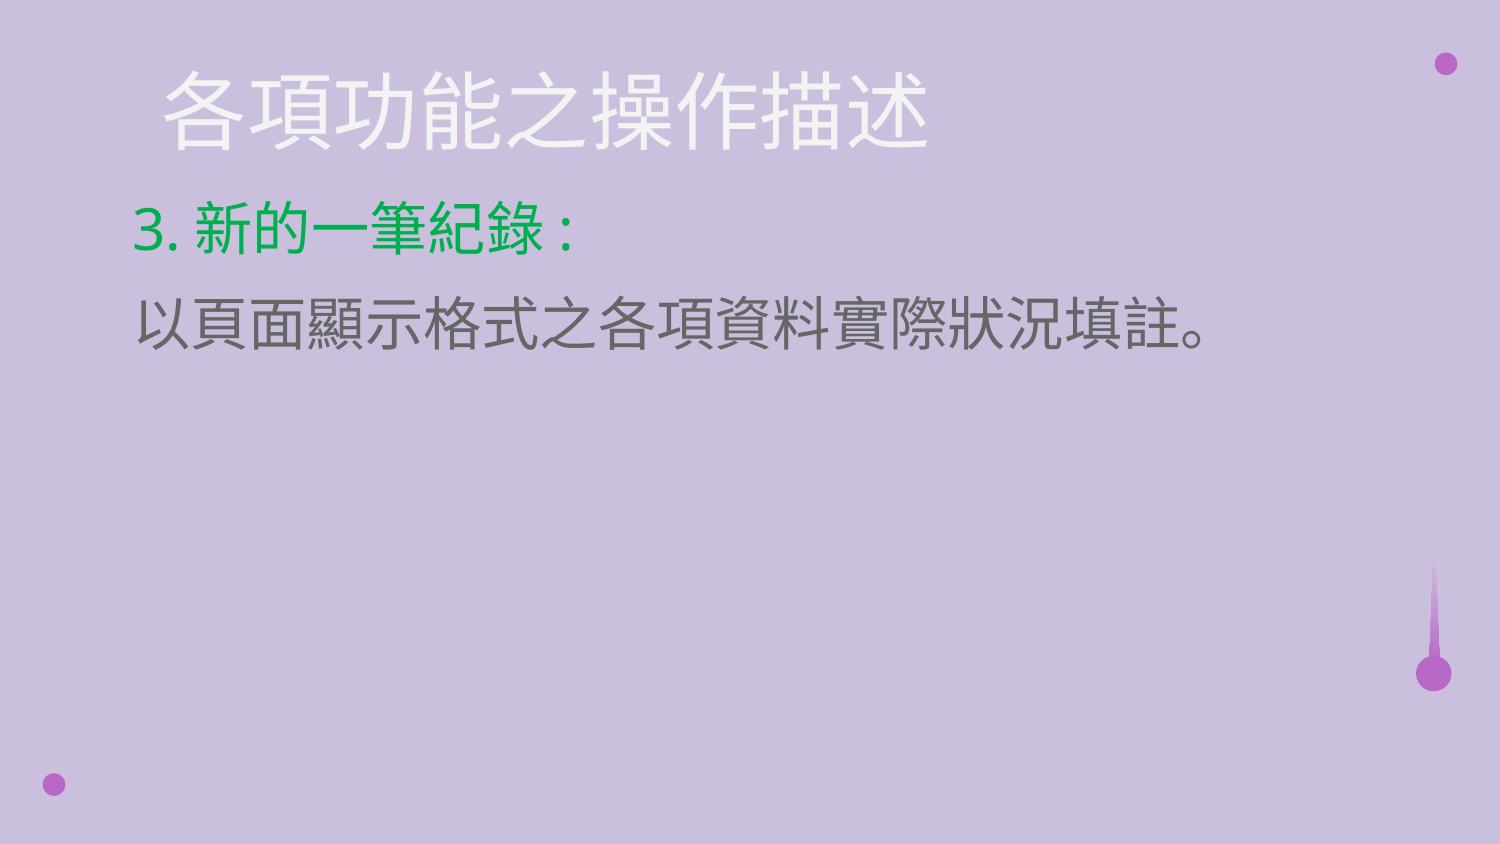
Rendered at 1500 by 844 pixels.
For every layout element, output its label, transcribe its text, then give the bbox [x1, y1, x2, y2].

title 各項功能之操作描述 [146, 43, 1006, 176]
list 3.新的一筆紀錄: 以頁面顯示格式之各項資料實際狀況填註。 [116, 176, 1383, 750]
